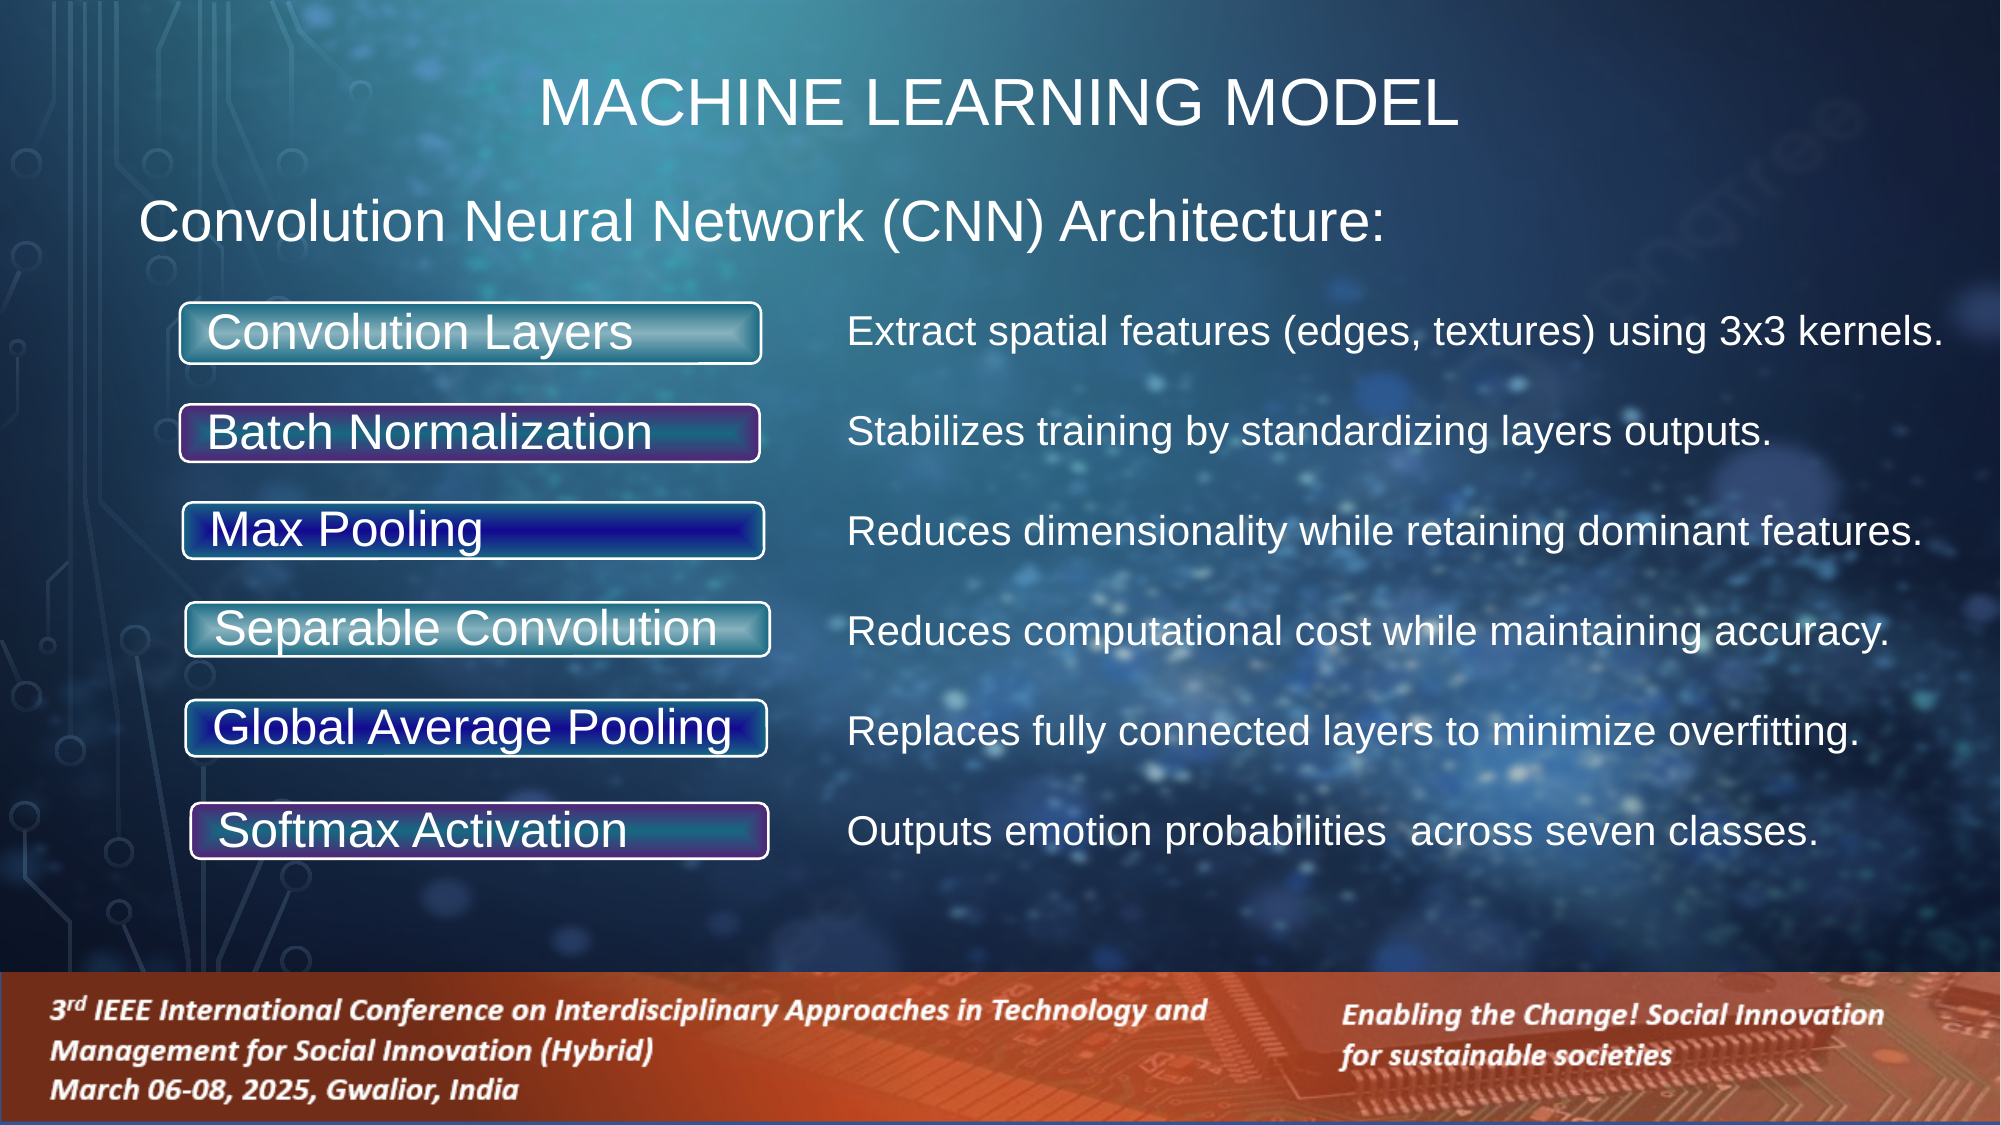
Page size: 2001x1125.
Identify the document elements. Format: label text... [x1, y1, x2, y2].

title Machine Learning Model [145, 26, 1855, 148]
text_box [190, 802, 769, 859]
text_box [182, 502, 765, 559]
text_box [179, 302, 762, 364]
text_box Extract spatial features (edges, textures) using 3x3 kernels. Stabilizes training by standardizing layers outputs. Reduces dimensionality while retaining dominant features. Reduces computational cost while maintaining accuracy. Replaces fully connected layers to minimize overfitting. Outputs emotion probabilities across seven classes. [831, 296, 1970, 862]
text_box [0, 0, 2000, 971]
picture [0, 971, 2000, 1125]
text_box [179, 404, 760, 463]
text_box Convolution Neural Network (CNN) Architecture: [124, 176, 1494, 261]
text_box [185, 602, 770, 657]
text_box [185, 699, 768, 757]
